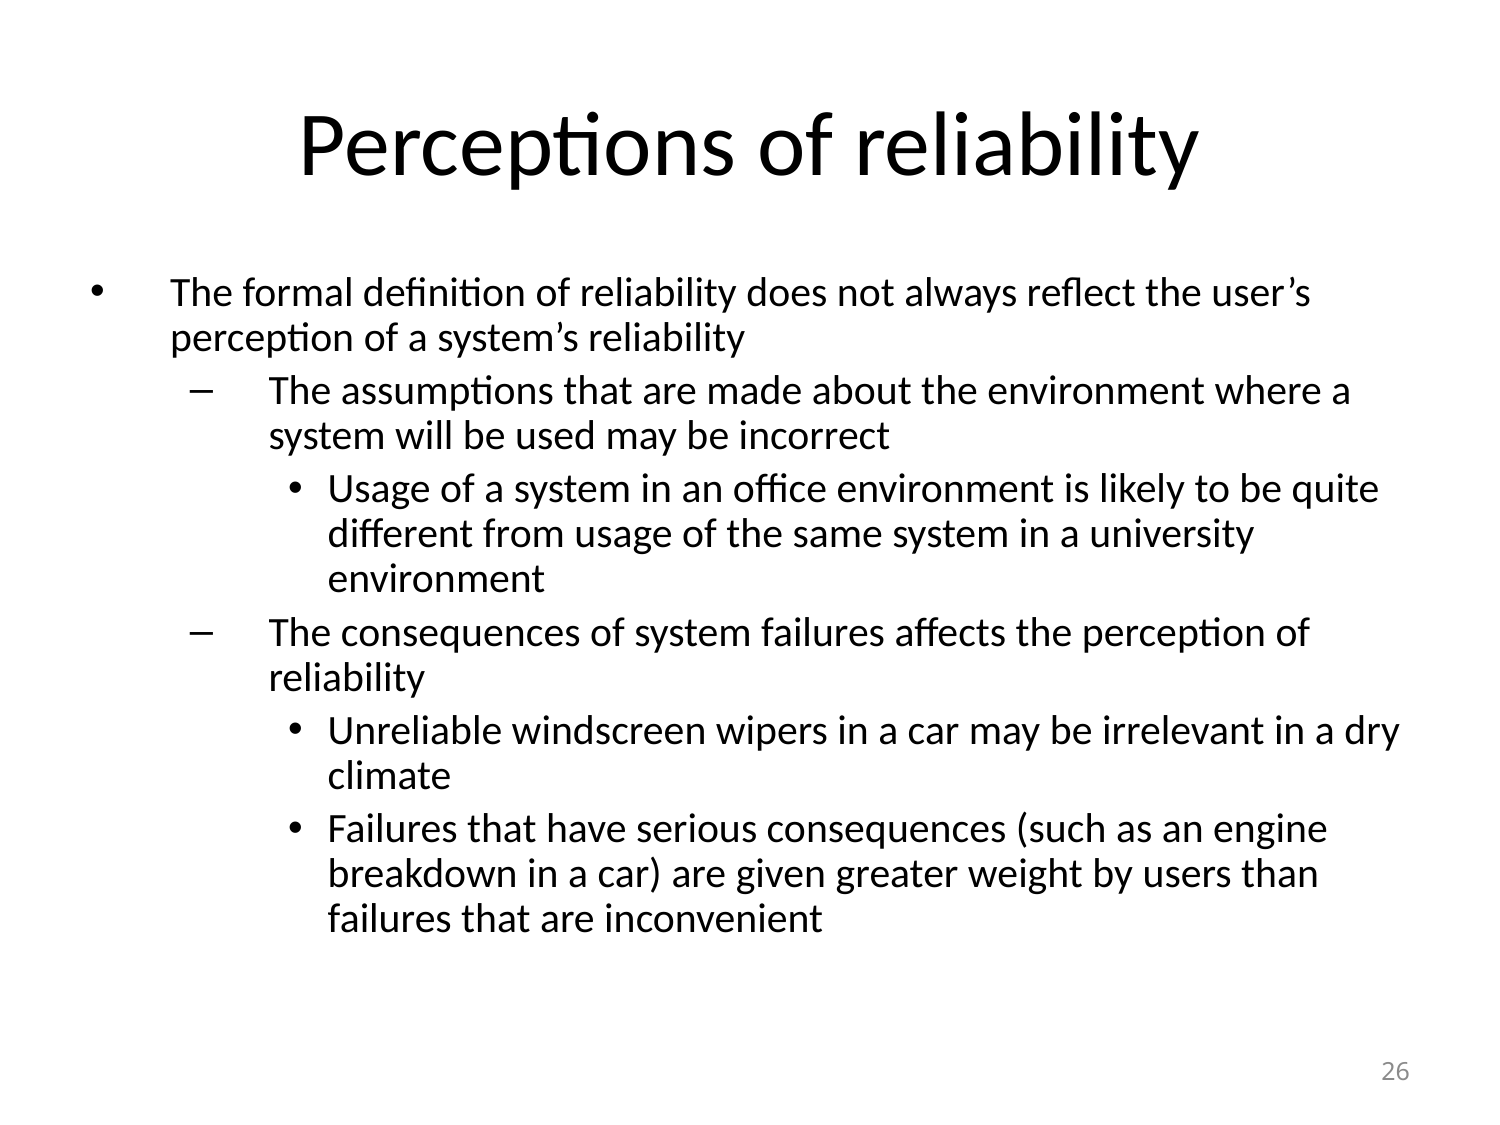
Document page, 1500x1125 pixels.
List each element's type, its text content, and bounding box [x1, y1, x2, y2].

slide_number 26 [1074, 1042, 1425, 1103]
list The formal definition of reliability does not always reflect the user’s perception of a system’s reliability The assumptions that are made about the environment where a system will be used may be incorrect Usage of a system in an office environment is likely to be quite different from usage of the same system in a university environment The consequences of system failures affects the perception of reliability Unreliable windscreen wipers in a car may be irrelevant in a dry climate Failures that have serious consequences (such as an engine breakdown in a car) are given greater weight by users than failures that are inconvenient [75, 262, 1425, 1005]
title Perceptions of reliability [75, 45, 1425, 233]
